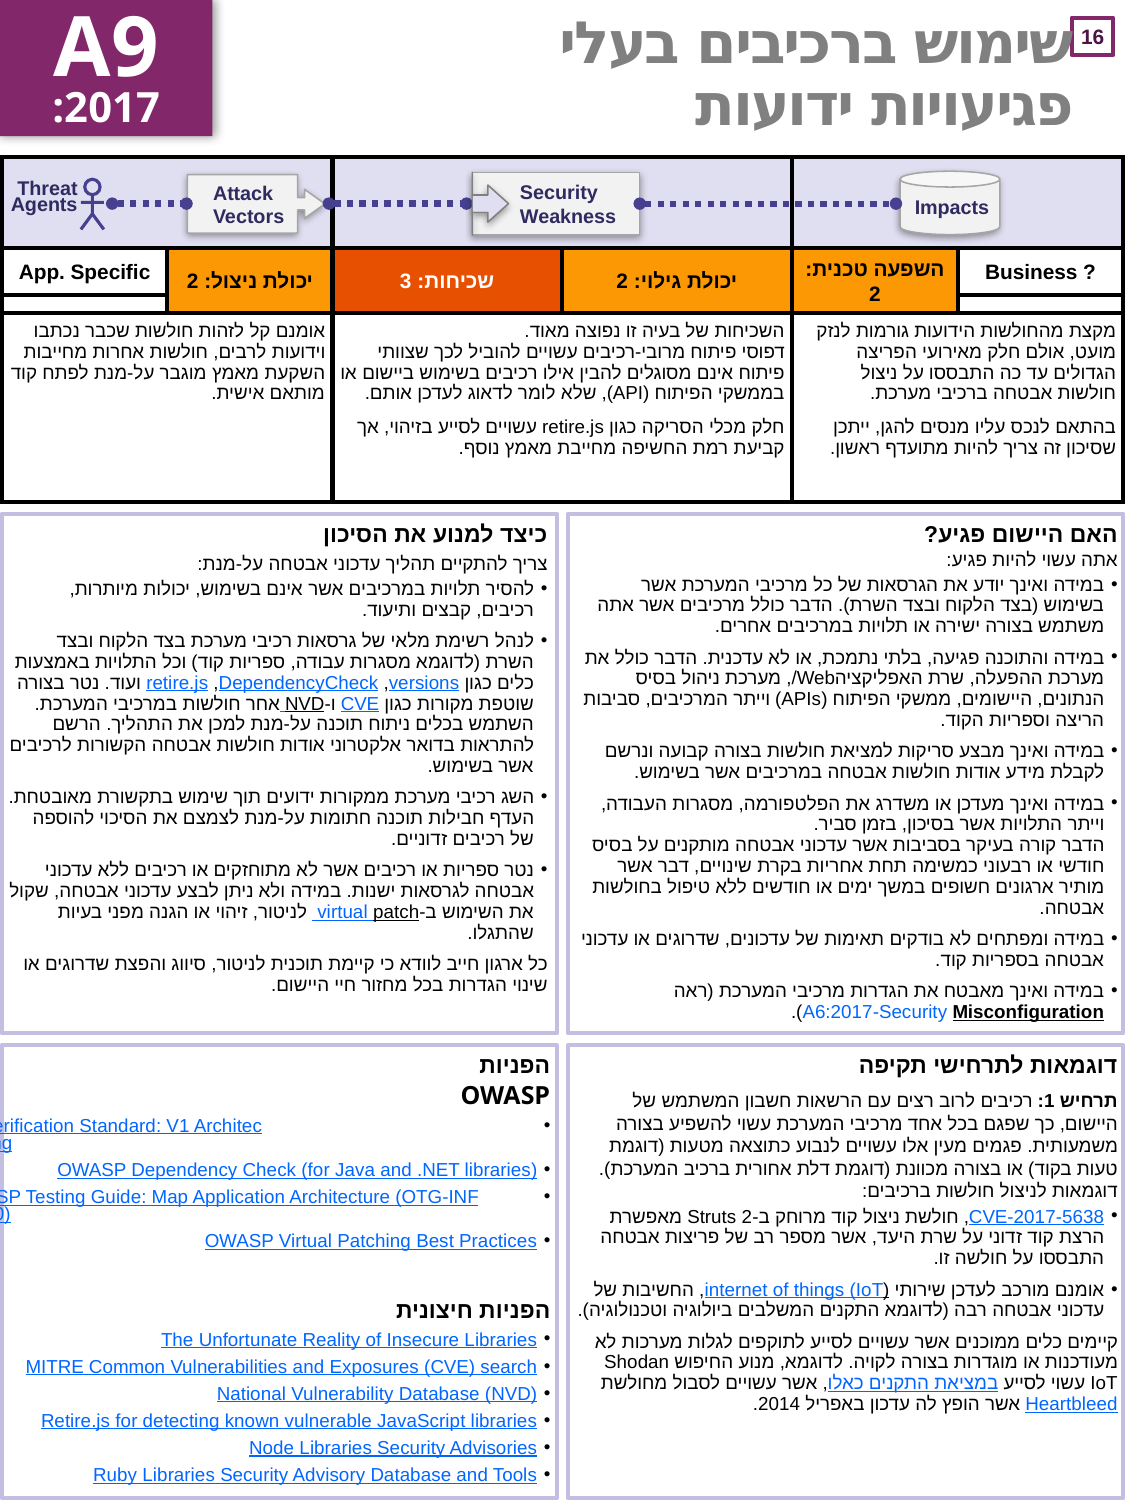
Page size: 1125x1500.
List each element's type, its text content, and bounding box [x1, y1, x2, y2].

table_cell [960, 250, 1121, 311]
table_cell יכולת גילוי: 2 [564, 250, 790, 311]
table_header [332, 157, 792, 246]
text_box הפניות OWASP OWASP Application Security Verification Standard: V1 Architecture, design and threat modelling OWASP Dependency Check (for Java and .NET libraries) OWASP Testing Guide: Map Application Architecture (OTG-INFO-010) OWASP Virtual Patching Best Practices הפניות חיצונית The Unfortunate Reality of Insecure Libraries MITRE Common Vulnerabilities and Exposures (CVE) search National Vulnerability Database (NVD) Retire.js for detecting known vulnerable JavaScript libraries Node Libraries Security Advisories Ruby Libraries Security Advisory Database and Tools [0, 1043, 558, 1500]
table_cell שכיחות: 3 [335, 250, 560, 311]
table_header [2, 157, 332, 246]
table_cell השכיחות של בעיה זו נפוצה מאוד. דפוסי פיתוח מרובי-רכיבים עשויים להוביל לכך שצוותי פיתוח אינם מסוגלים להבין אילו רכיבים בשימוש ביישום או בממשקי הפיתוח (API), שלא לומר לדאוג לעדכן אותם. חלק מכלי הסריקה כגון retire.js עשויים לסייע בזיהוי, אך קביעת רמת החשיפה מחייבת מאמץ נוסף. [332, 315, 792, 520]
table_cell השפעה טכנית: 2 [794, 250, 956, 311]
table_cell יכולת ניצול: 2 [169, 250, 330, 311]
table_cell מקצת מהחולשות הידועות גורמות לנזק מועט, אולם חלק מאירועי הפריצה הגדולים עד כה התבססו על ניצול חולשות אבטחה ברכיבי מערכת. בהתאם לנכס עליו מנסים להגן, ייתכן שסיכון זה צריך להיות מתועדף ראשון. [792, 315, 1123, 520]
table_cell [4, 250, 165, 311]
text_box האם היישום פגיע? אתה עשוי להיות פגיע: במידה ואינך יודע את הגרסאות של כל מרכיבי המערכת אשר בשימוש (בצד הלקוח ובצד השרת). הדבר כולל מרכיבים אשר אתה משתמש בצורה ישירה או תלויות במרכיבים אחרים. במידה והתוכנה פגיעה, בלתי נתמכת, או לא עדכנית. הדבר כולל את מערכת ההפעלה, שרת האפליקציהWeb/, מערכת ניהול בסיס הנתונים, היישומים, ממשקי הפיתוח (APIs) וייתר המרכיבים, סביבות הריצה וספריות הקוד. במידה ואינך מבצע סריקות למציאת חולשות בצורה קבועה ונרשם לקבלת מידע אודות חולשות אבטחה במרכיבים אשר בשימוש. במידה ואינך מעדכן או משדרג את הפלטפורמה, מסגרות העבודה, וייתר התלויות אשר בסיכון, בזמן סביר. הדבר קורה בעיקר בסביבות אשר עדכוני אבטחה מותקנים על בסיס חודשי או רבעוני כמשימה תחת אחריות בקרת שינויים, דבר אשר מותיר ארגונים חשופים במשך ימים או חודשים ללא טיפול בחולשות אבטחה. במידה ומפתחים לא בודקים תאימות של עדכונים, שדרוגים או עדכוני אבטחה בספריות קוד. במידה ואינך מאבטח את הגדרות מרכיבי המערכת (ראה A6:2017-Security Misconfiguration). [566, 512, 1125, 1035]
text_box דוגמאות לתרחישי תקיפה תרחיש 1: רכיבים לרוב רצים עם הרשאות חשבון המשתמש של היישום, כך שפגם בכל אחד מרכיבי המערכת עשוי להשפיע בצורה משמעותית. פגמים מעין אלו עשויים לנבוע כתוצאה מטעות (דוגמת טעות בקוד) או בצורה מכוונת (דוגמת דלת אחורית ברכיב המערכת). דוגמאות לניצול חולשות ברכיבים: CVE-2017-5638, חולשת ניצול קוד מרוחק ב-Struts 2 מאפשרת הרצת קוד זדוני על שרת היעד, אשר מספר רב של פריצות אבטחה התבססו על חולשה זו. אומנם מורכב לעדכן שירותי internet of things (IoT), החשיבות של עדכוני אבטחה רבה (לדוגמא התקנים המשלבים ביולוגיה וטכנולוגיה). קיימים כלים ממוכנים אשר עשויים לסייע לתוקפים לגלות מערכות לא מעודכנות או מוגדרות בצורה לקויה. לדוגמא, מנוע החיפוש Shodan IoT עשוי לסייע במציאת התקנים כאלו, אשר עשויים לסבול מחולשת Heartbleed אשר הופץ לה עדכון באפריל 2014. [566, 1043, 1125, 1500]
text_box כיצד למנוע את הסיכון צריך להתקיים תהליך עדכוני אבטחה על-מנת: להסיר תלויות במרכיבים אשר אינם בשימוש, יכולות מיותרות, רכיבים, קבצים ותיעוד. לנהל רשימת מלאי של גרסאות רכיבי מערכת בצד הלקוח ובצד השרת (לדוגמא מסגרות עבודה, ספריות קוד) וכל התלויות באמצעות כלים כגון versions, DependencyCheck, retire.js ועוד. נטר בצורה שוטפת מקורות כגון CVE ו- NVDאחר חולשות במרכיבי המערכת. השתמש בכלים ניתוח תוכנה על-מנת למכן את התהליך. הרשם להתראות בדואר אלקטרוני אודות חולשות אבטחה הקשורות לרכיבים אשר בשימוש. השג רכיבי מערכת ממקורות ידועים תוך שימוש בתקשורת מאובטחת. העדף חבילות תוכנה חתומות על-מנת לצמצם את הסיכוי להוספה של רכיבים זדוניים. נטר ספריות או רכיבים אשר לא מתוחזקים או רכיבים ללא עדכוני אבטחה לגרסאות ישנות. במידה ולא ניתן לבצע עדכוני אבטחה, שקול את השימוש ב- virtual patch לניטור, זיהוי או הגנה מפני בעיות שהתגלו. כל ארגון חייב לוודא כי קיימת תוכנית לניטור, סיווג והפצת שדרוגים או שינוי הגדרות בכל מחזור חיי היישום. [0, 512, 557, 1035]
list A9 :2017 [0, 0, 213, 137]
table_header [792, 157, 1123, 246]
table_cell אומנם קל לזהות חולשות שכבר נכתבו וידועות לרבים, חולשות אחרות מחייבות השקעת מאמץ מוגבר על-מנת לפתח קוד מותאם אישית. [2, 315, 332, 520]
title שימוש ברכיבים בעלי פגיעויות ידועות [225, 12, 1125, 138]
